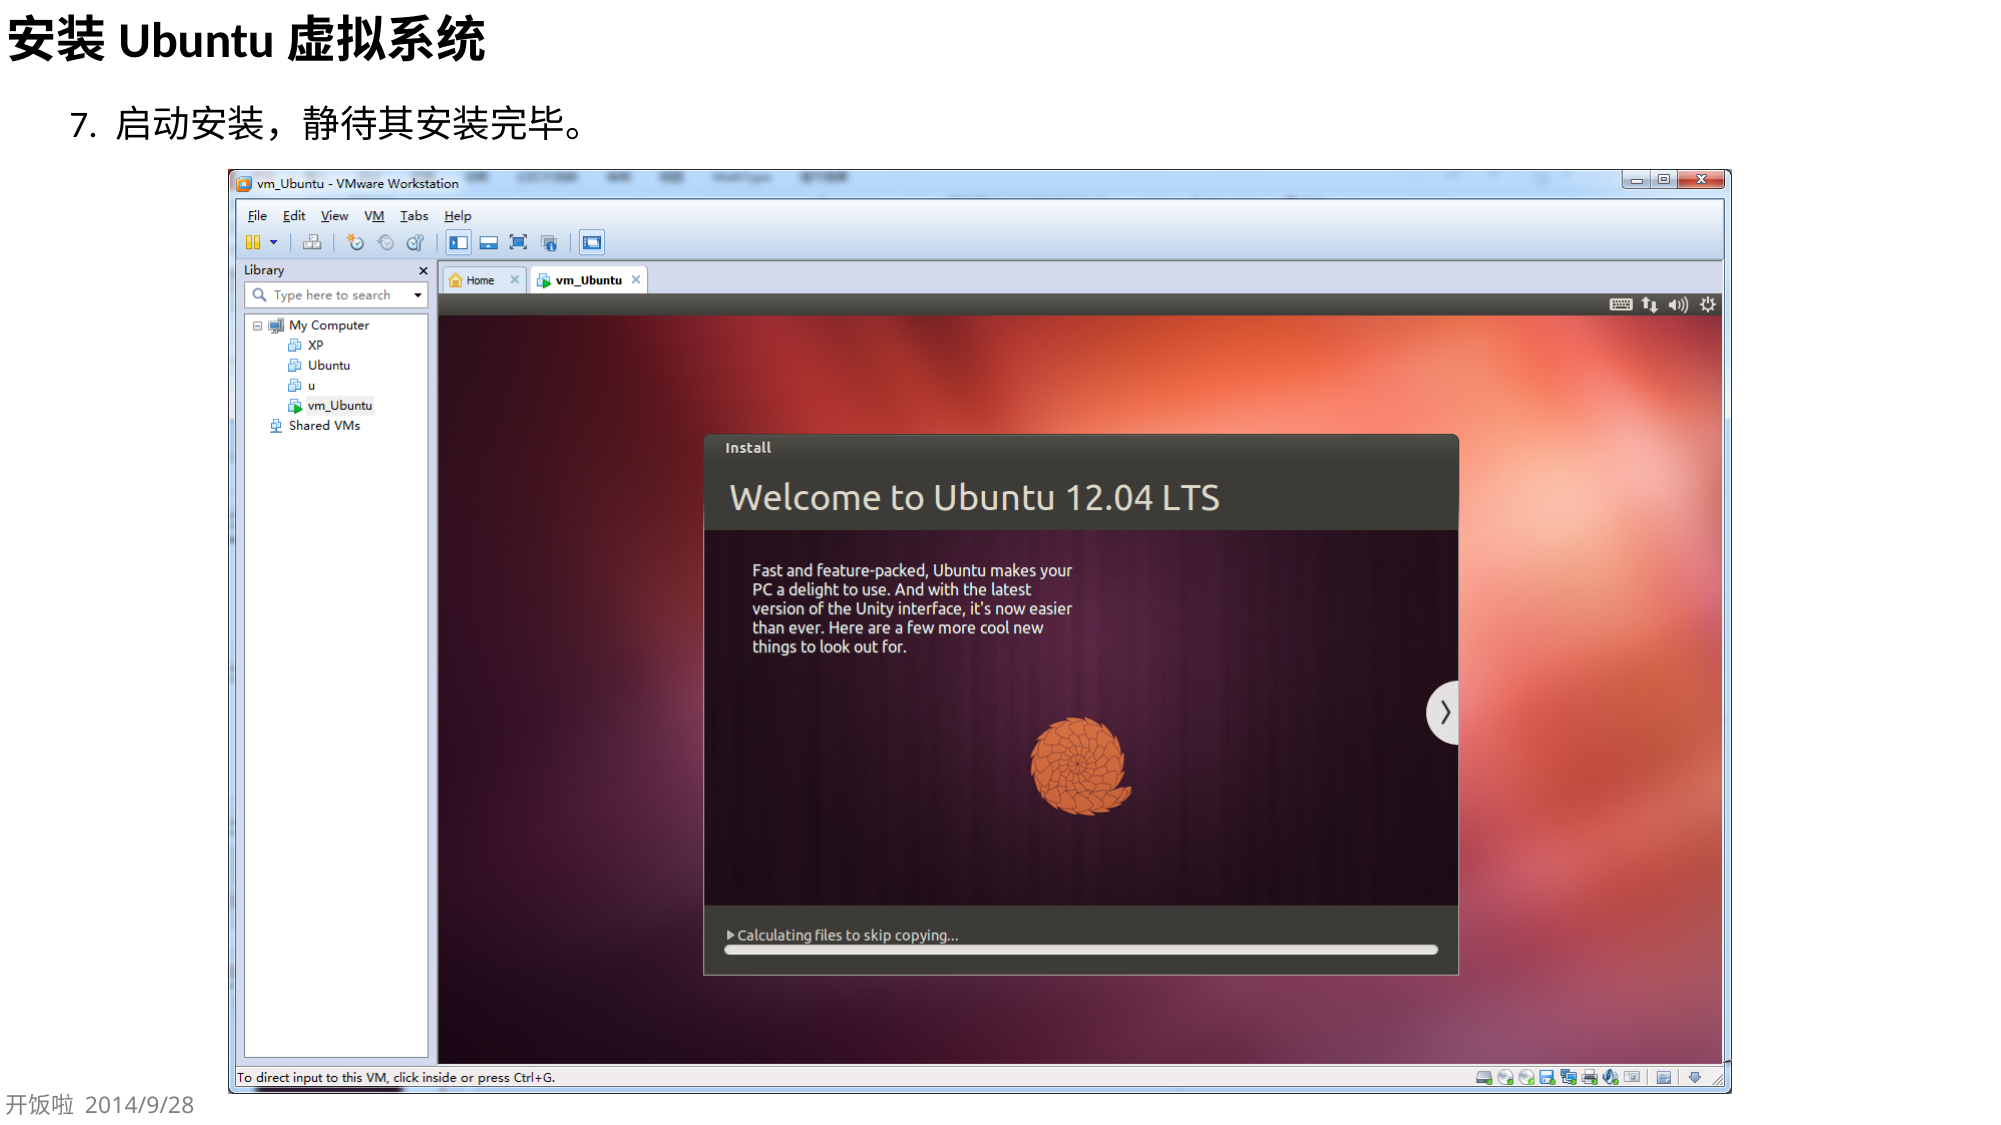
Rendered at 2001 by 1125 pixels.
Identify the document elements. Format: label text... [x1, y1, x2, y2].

text_box 7. 启动安装，静待其安装完毕。 [54, 92, 1946, 152]
text_box 安装Ubuntu虚拟系统 [0, 0, 502, 75]
picture [228, 169, 1732, 1094]
